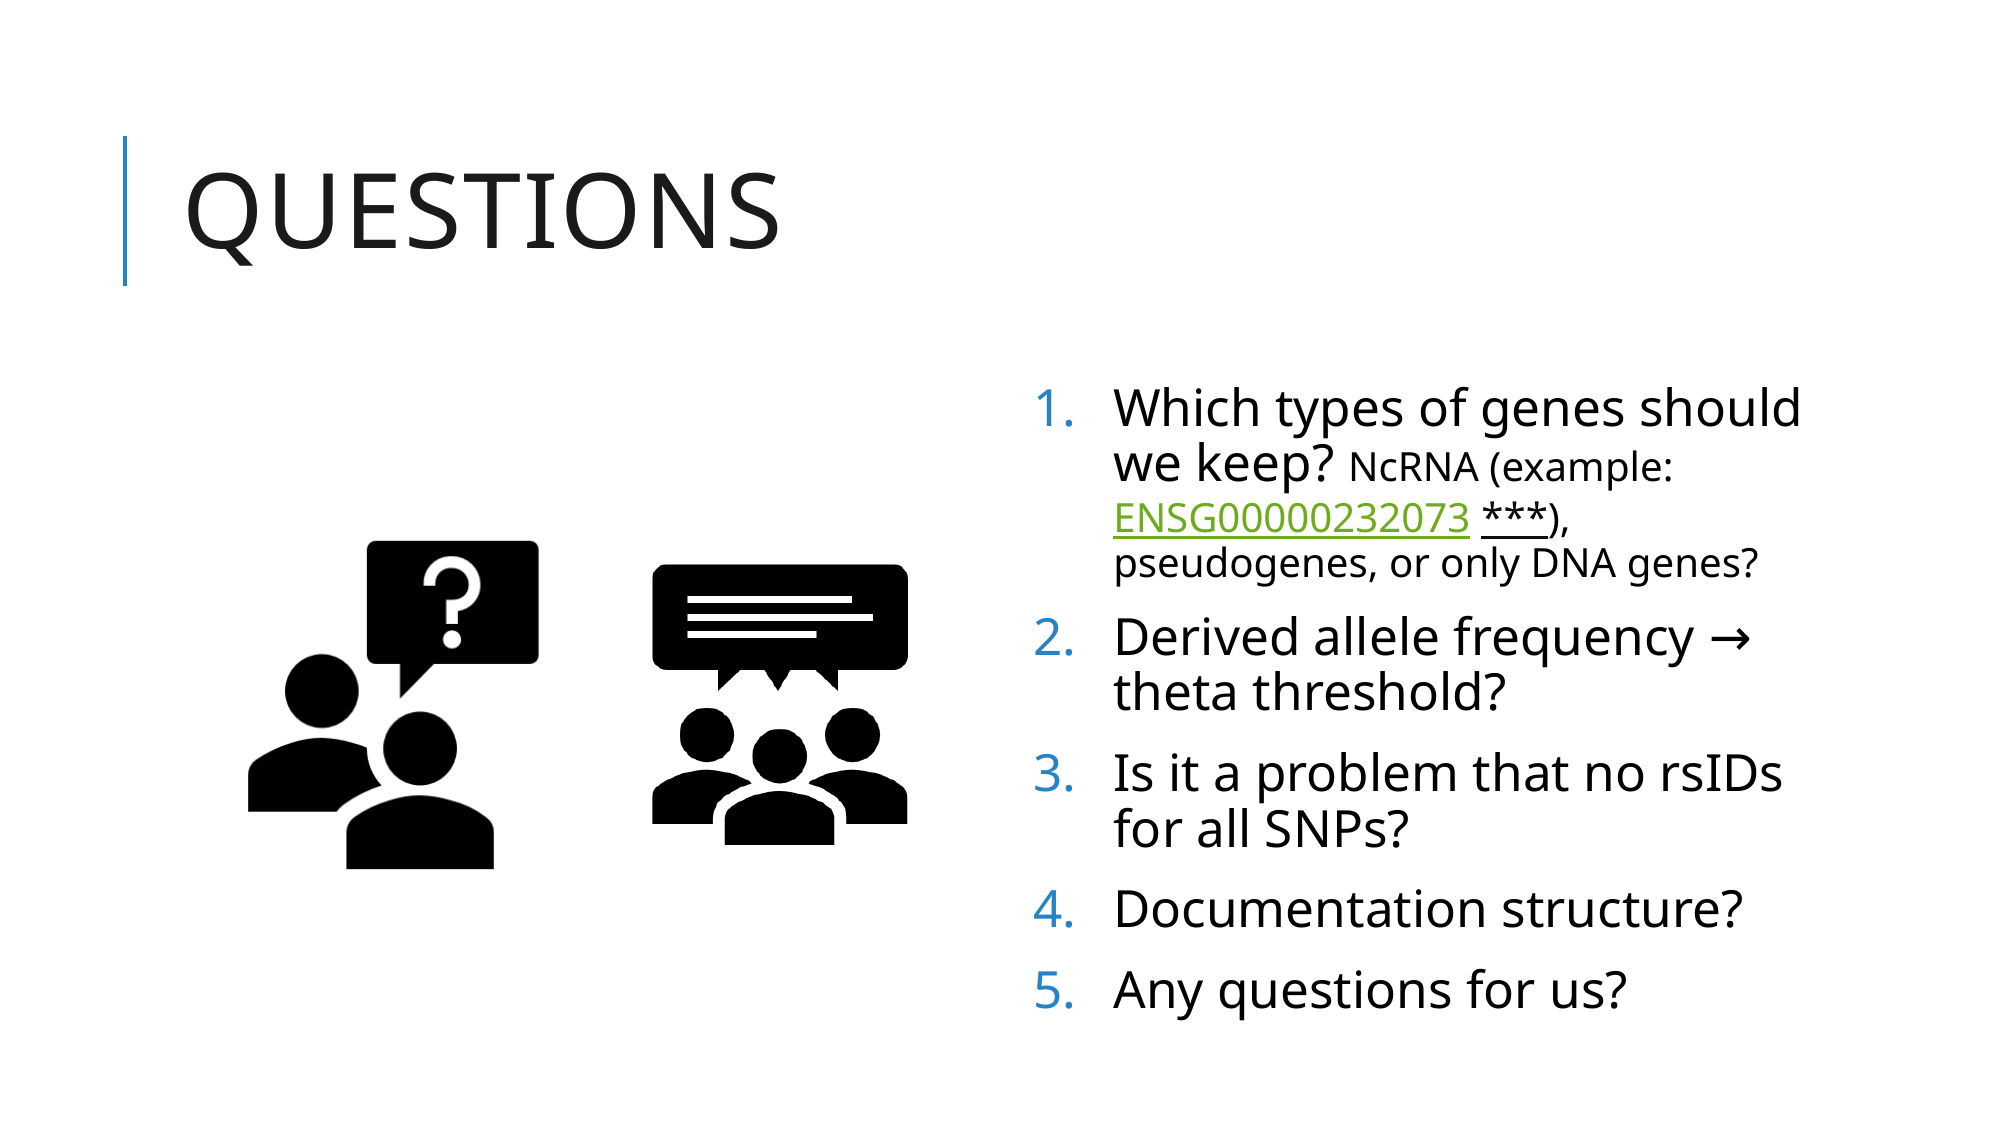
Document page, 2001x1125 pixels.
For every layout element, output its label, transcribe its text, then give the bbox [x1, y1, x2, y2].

list Which types of genes should we keep? NcRNA (example: ENSG00000232073 ***), pseudogenes, or only DNA genes? Derived allele frequency → theta threshold? Is it a problem that no rsIDs for all SNPs? Documentation structure? Any questions for us? [1025, 375, 1816, 1035]
picture [196, 508, 590, 902]
title Questions [168, 96, 1763, 342]
picture [609, 536, 947, 874]
